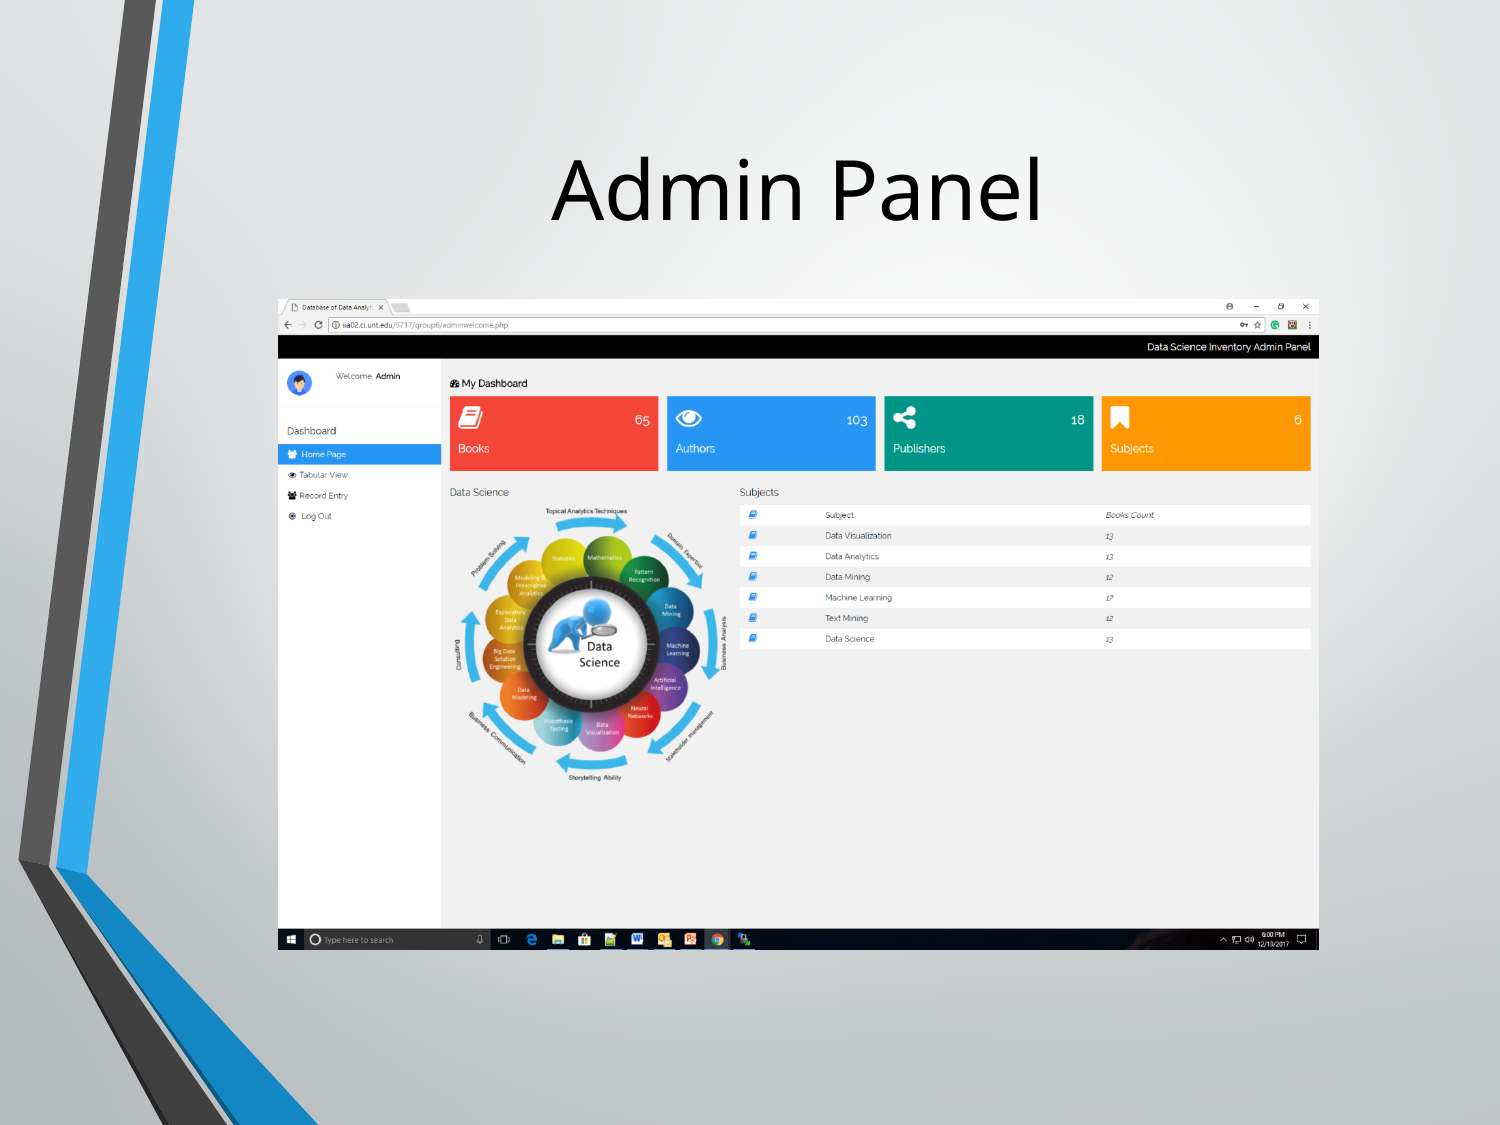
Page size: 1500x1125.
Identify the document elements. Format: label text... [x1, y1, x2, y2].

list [278, 299, 1320, 951]
title Admin Panel [182, 112, 1416, 263]
